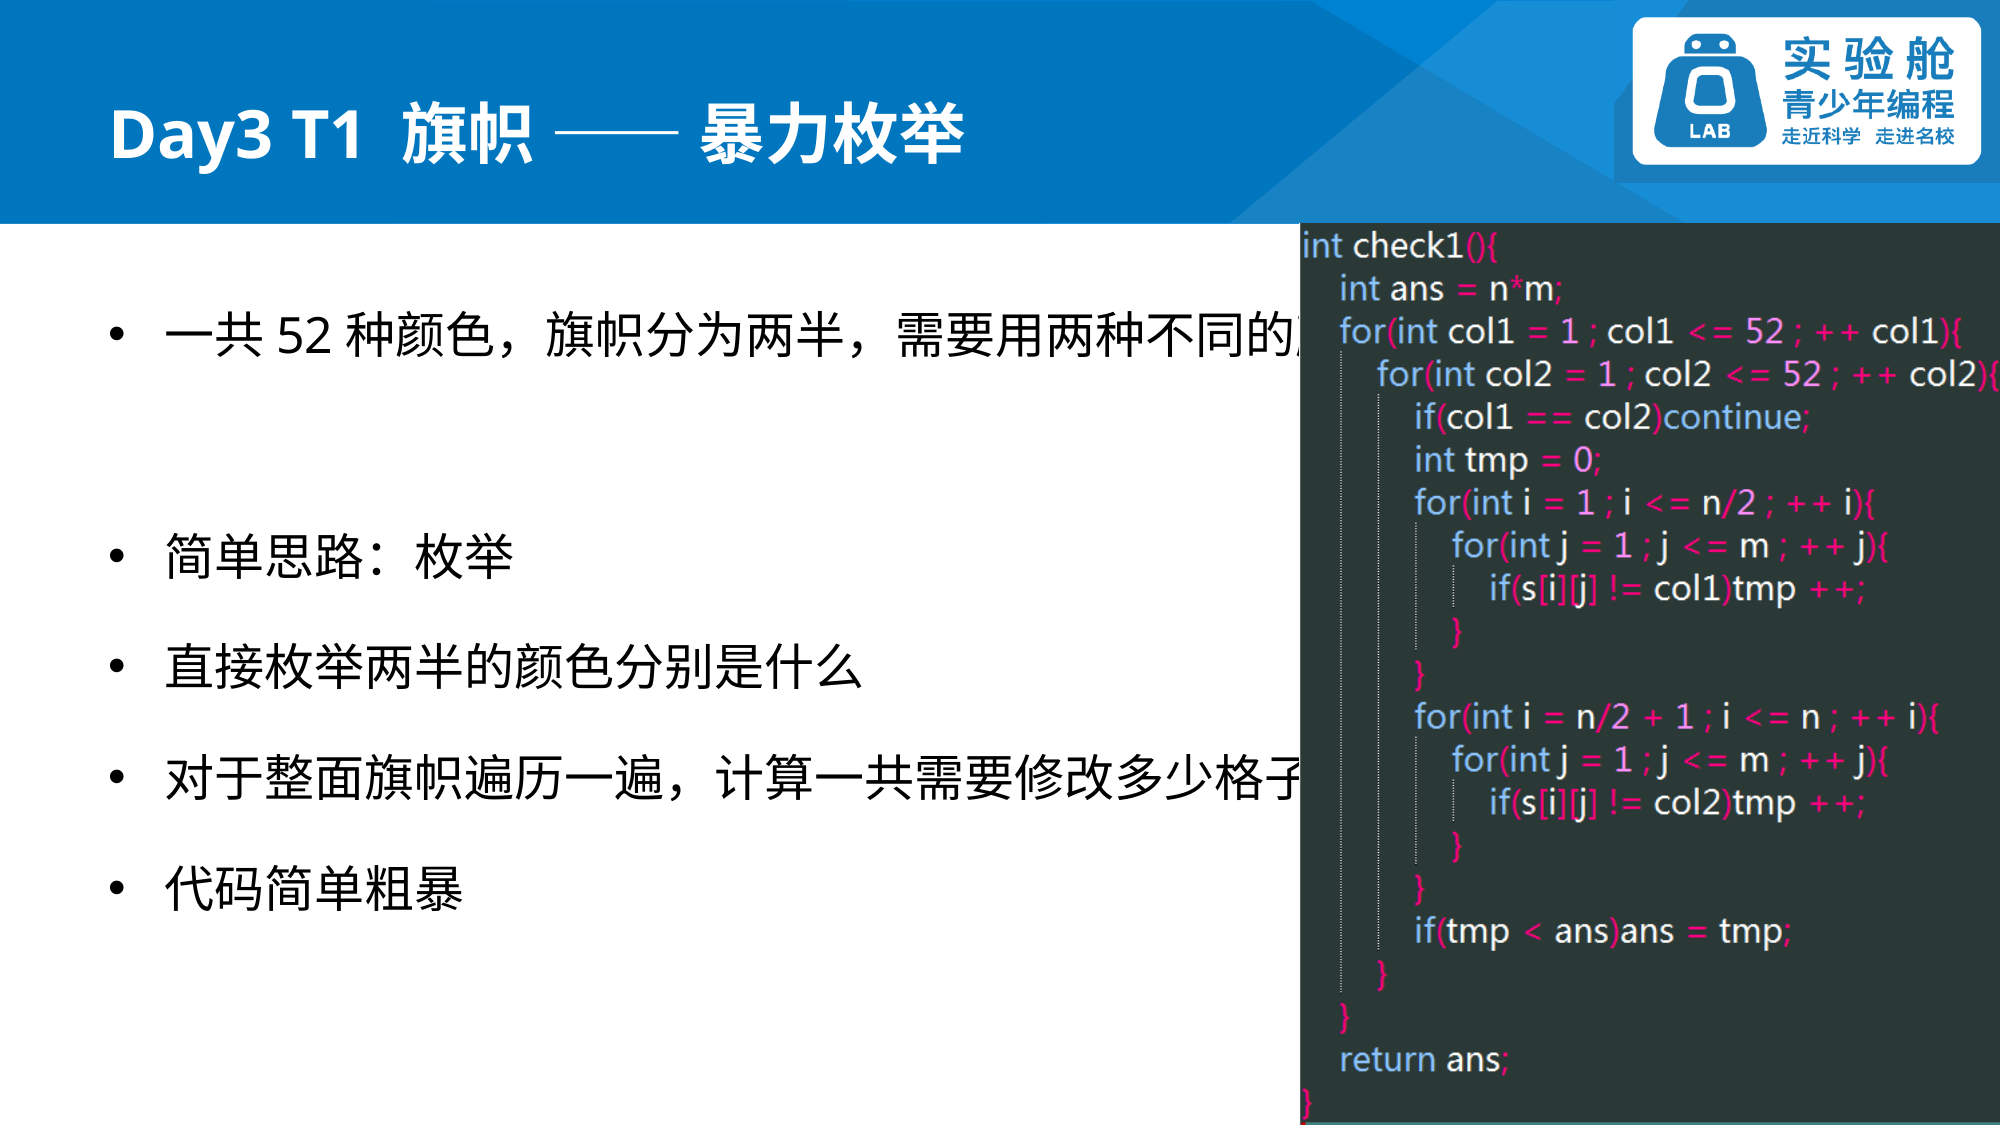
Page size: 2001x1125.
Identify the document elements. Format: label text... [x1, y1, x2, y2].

picture [1299, 223, 2000, 1125]
list Day3 T1 旗帜 —— 暴力枚举 [93, 93, 1907, 186]
picture [1614, 0, 2000, 183]
list 一共52种颜色，旗帜分为两半，需要用两种不同的颜色填充。 简单思路：枚举 直接枚举两半的颜色分别是什么 对于整面旗帜遍历一遍，计算一共需要修改多少格子 代码简单粗暴 [93, 265, 1299, 1031]
